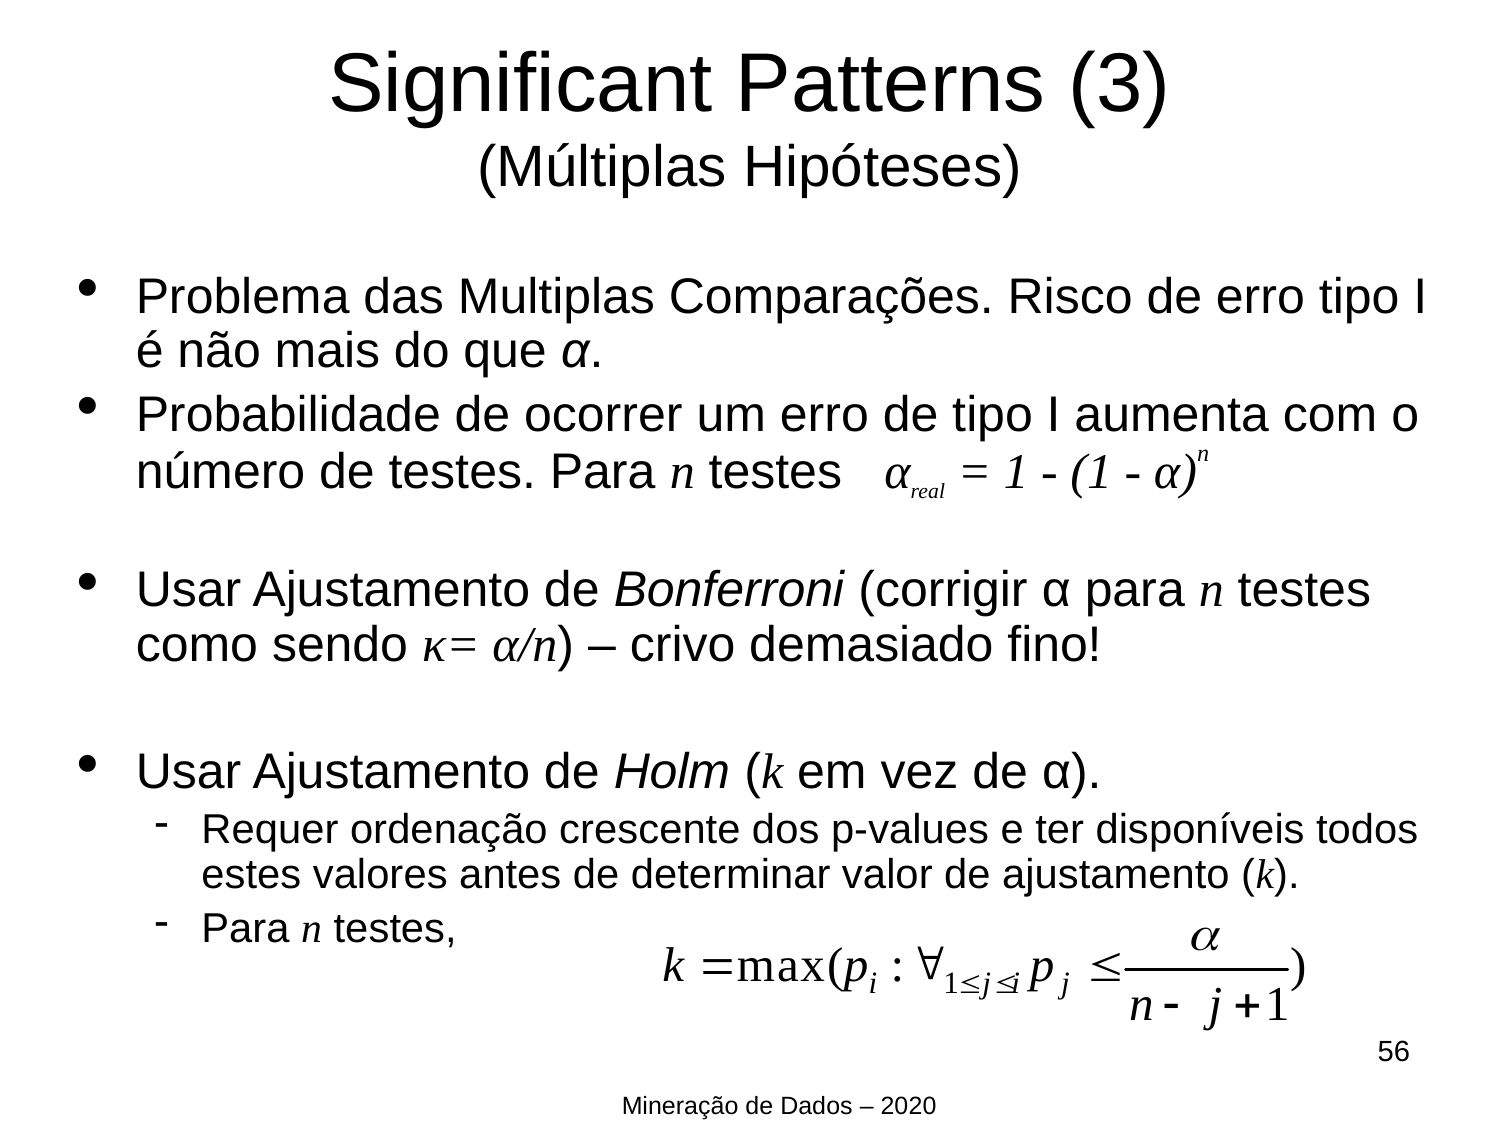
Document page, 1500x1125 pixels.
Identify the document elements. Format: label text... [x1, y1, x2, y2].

text_box <number> [1074, 1024, 1425, 1103]
picture [653, 901, 1315, 1044]
text_box Mineração de Dados – 2020 [360, 1082, 1199, 1117]
text_box Problema das Multiplas Comparações. Risco de erro tipo I é não mais do que α. Probabilidade de ocorrer um erro de tipo I aumenta com o número de testes. Para n testes αreal = 1 - (1 - α)n Usar Ajustamento de Bonferroni (corrigir α para n testes como sendo κ= α/n) – crivo demasiado fino! Usar Ajustamento de Holm (k em vez de α). Requer ordenação crescente dos p-values e ter disponíveis todos estes valores antes de determinar valor de ajustamento (k). Para n testes, [64, 262, 1449, 1005]
text_box Significant Patterns (3) (Múltiplas Hipóteses) [75, 18, 1425, 207]
